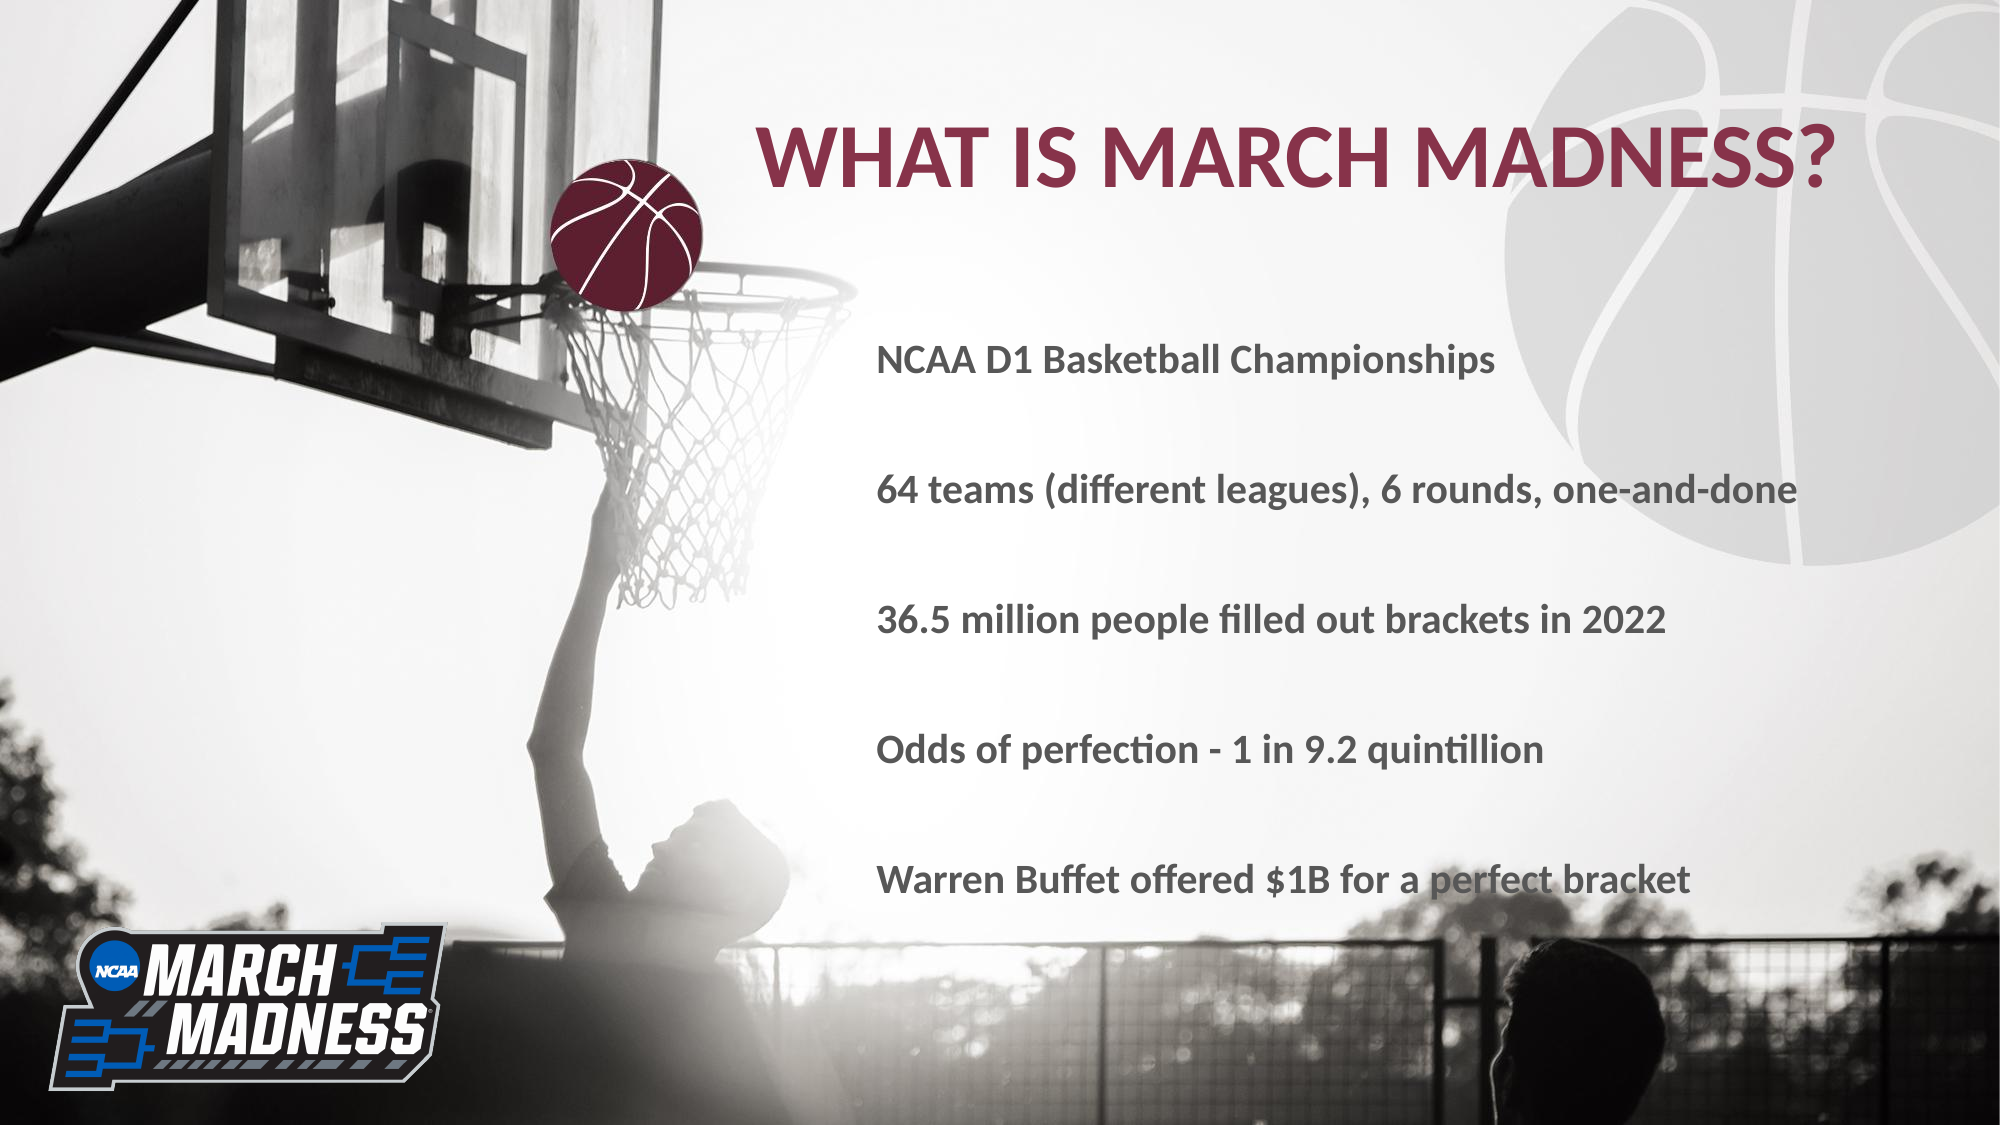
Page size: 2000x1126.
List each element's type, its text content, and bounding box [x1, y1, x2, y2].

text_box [739, 444, 1885, 531]
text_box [739, 704, 1853, 791]
picture [0, 0, 2000, 1125]
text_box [739, 574, 1815, 661]
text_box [739, 314, 1885, 401]
text_box WHAT IS MARCH MADNESS? [740, 88, 1954, 214]
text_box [739, 834, 1799, 921]
